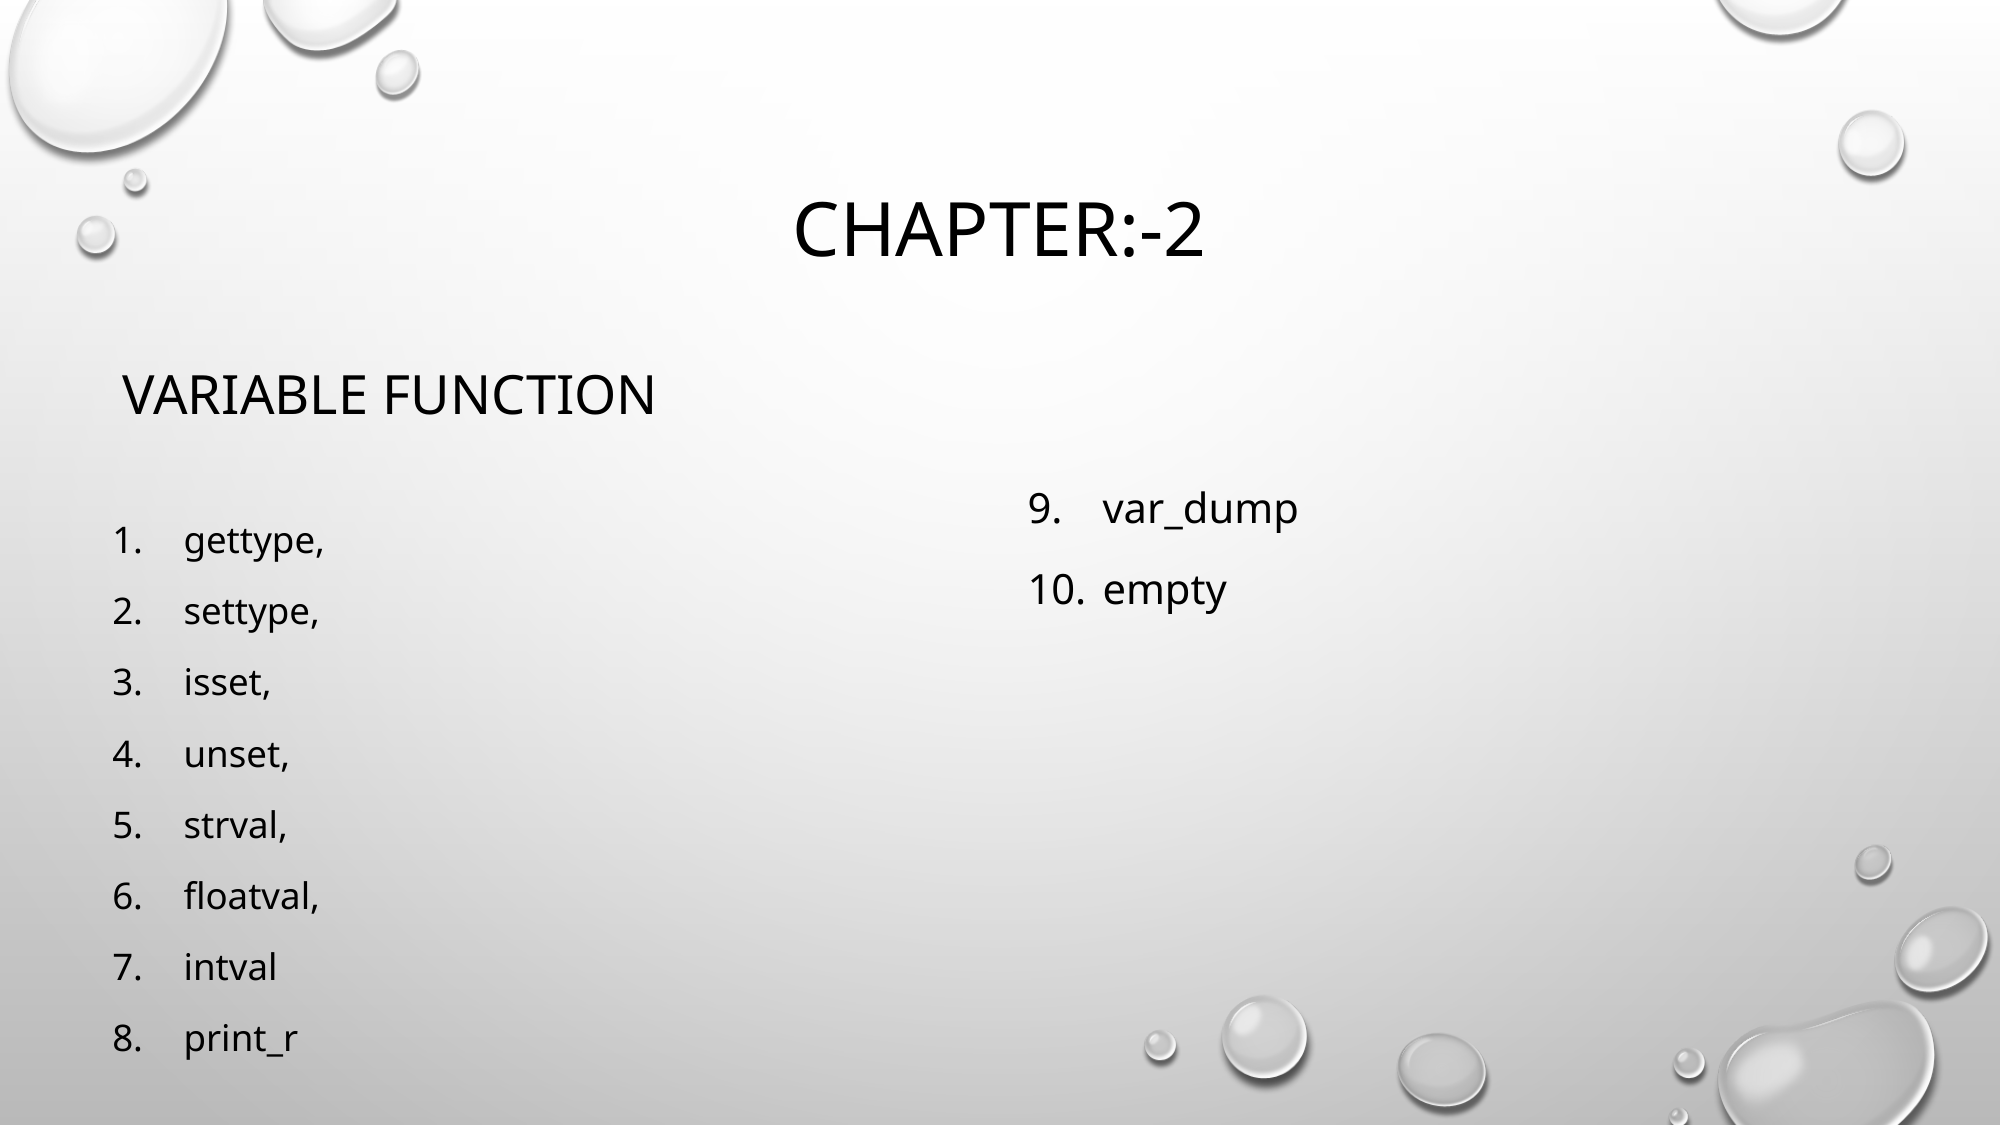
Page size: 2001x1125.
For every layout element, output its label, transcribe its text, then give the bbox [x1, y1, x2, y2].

list gettype, settype, isset, unset, strval, floatval, intval print_r [97, 500, 988, 1072]
title Chapter:-2 [149, 101, 1851, 364]
list var_dump empty [1012, 464, 1850, 950]
list Variable Function [107, 321, 984, 433]
picture [0, 0, 2000, 1125]
